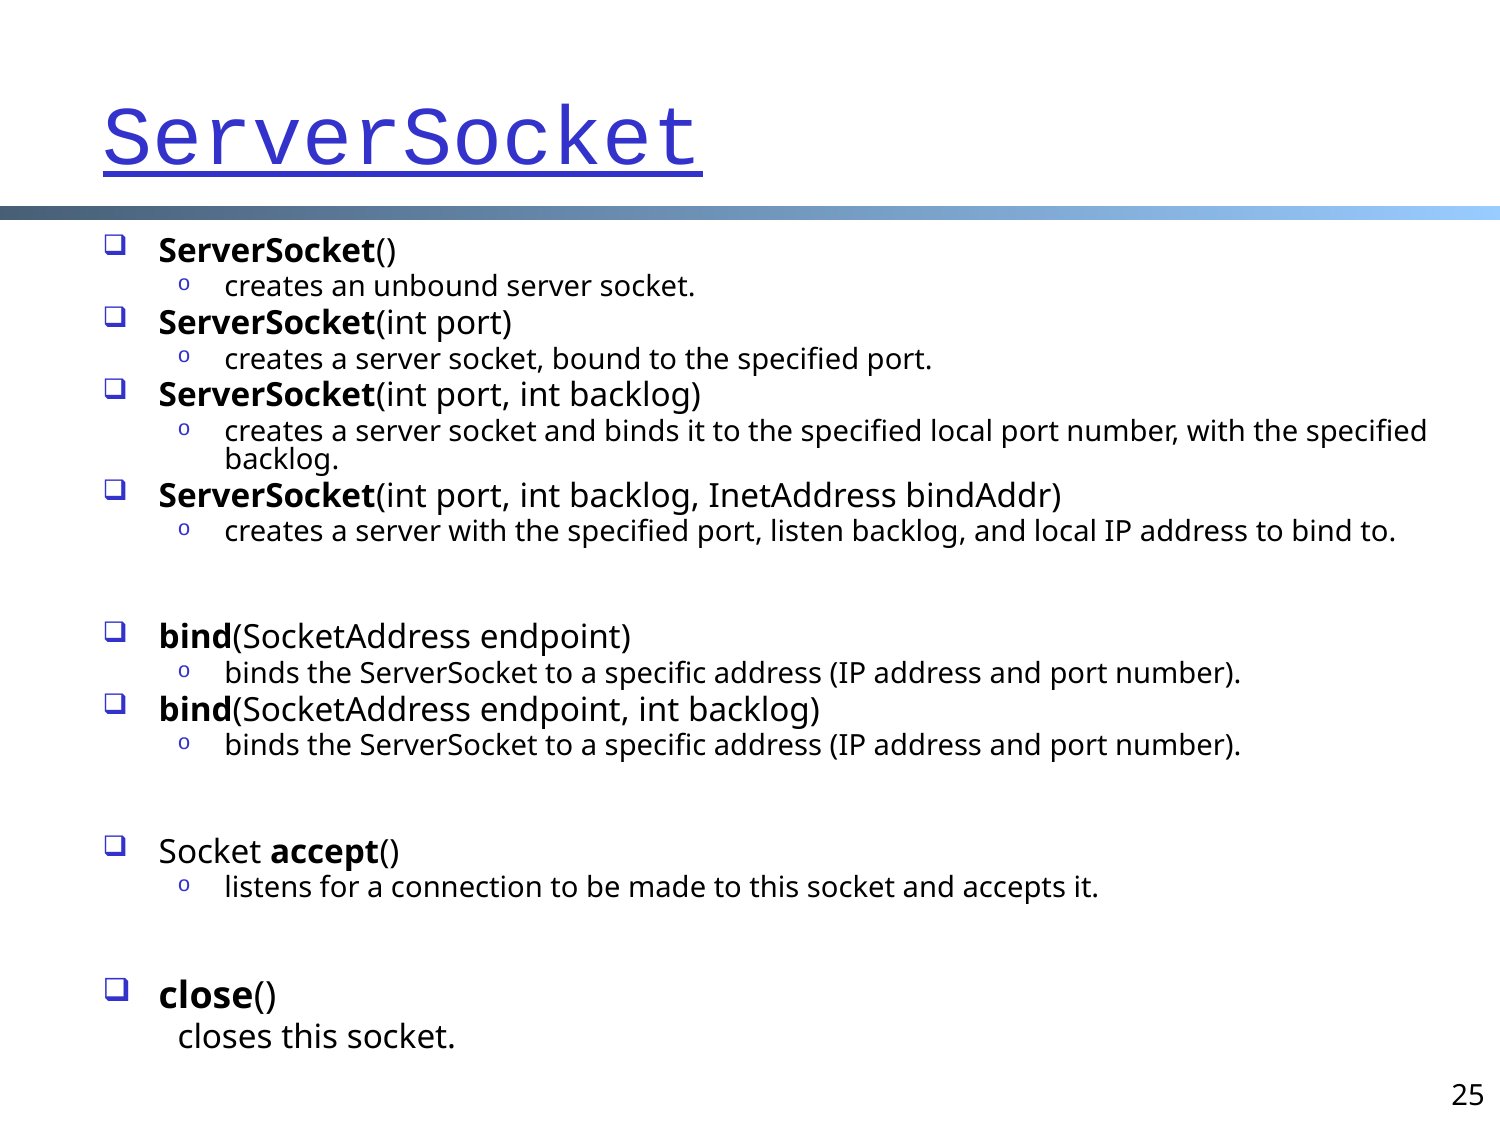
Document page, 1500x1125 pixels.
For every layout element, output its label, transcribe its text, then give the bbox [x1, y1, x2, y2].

list ServerSocket() creates an unbound server socket. ServerSocket(int port) creates a server socket, bound to the specified port. ServerSocket(int port, int backlog) creates a server socket and binds it to the specified local port number, with the specified backlog. ServerSocket(int port, int backlog, InetAddress bindAddr) creates a server with the specified port, listen backlog, and local IP address to bind to. bind(SocketAddress endpoint) binds the ServerSocket to a specific address (IP address and port number). bind(SocketAddress endpoint, int backlog) binds the ServerSocket to a specific address (IP address and port number). Socket accept() listens for a connection to be made to this socket and accepts it. close() closes this socket. [87, 229, 1459, 1050]
title ServerSocket [87, 37, 1363, 225]
slide_number 25 [1424, 1068, 1500, 1125]
